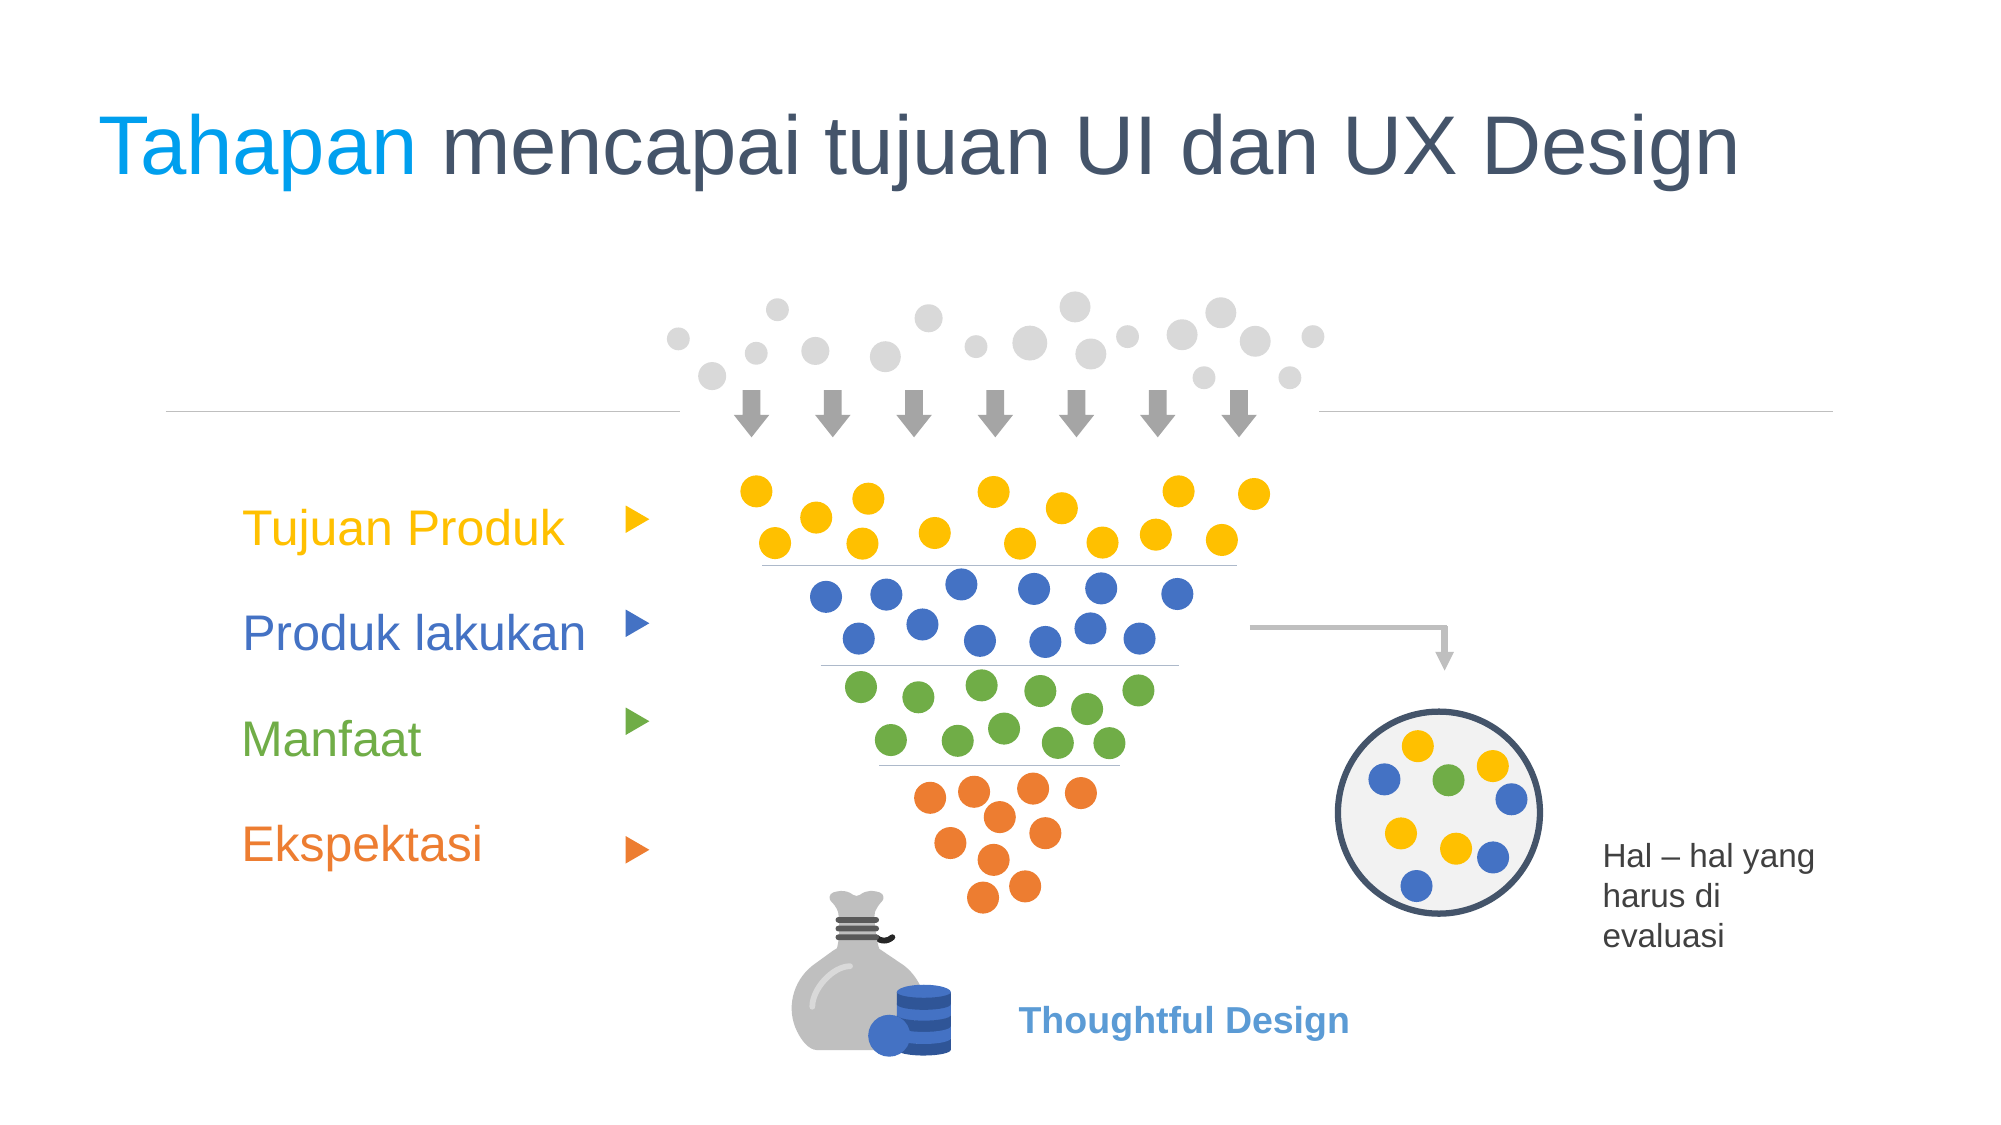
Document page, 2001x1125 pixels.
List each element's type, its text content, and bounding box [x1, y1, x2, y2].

text_box [1023, 673, 1058, 709]
text_box [1165, 318, 1199, 352]
text_box [1229, 389, 1249, 411]
text_box [822, 389, 843, 411]
text_box [1161, 474, 1196, 509]
text_box [1074, 337, 1108, 371]
text_box [743, 340, 769, 366]
text_box [1367, 762, 1402, 797]
text_box [1017, 571, 1052, 607]
text_box [1073, 611, 1108, 646]
text_box [1070, 691, 1105, 727]
text_box [982, 800, 1017, 835]
text_box [933, 825, 968, 861]
text_box [976, 842, 1011, 877]
text_box [1040, 725, 1075, 760]
text_box [1147, 389, 1168, 411]
text_box [1016, 771, 1051, 806]
text_box Tahapan mencapai tujuan UI dan UX Design [83, 76, 1936, 208]
text_box [940, 723, 975, 758]
text_box [1336, 710, 1542, 915]
text_box [1028, 816, 1063, 851]
text_box [901, 680, 936, 715]
text_box [764, 297, 790, 323]
text_box [944, 567, 979, 602]
text_box [963, 334, 989, 360]
text_box [868, 340, 902, 374]
text_box [1494, 782, 1529, 817]
text_box [1068, 429, 1085, 439]
text_box [1399, 868, 1434, 904]
text_box [1092, 726, 1127, 761]
text_box [1058, 290, 1092, 324]
text_box [739, 474, 774, 509]
text_box [1475, 749, 1510, 784]
text_box [906, 429, 922, 439]
text_box [624, 607, 652, 639]
text_box [905, 607, 940, 642]
text_box Manfaat [226, 698, 437, 774]
text_box Hal – hal yang harus di evaluasi [1602, 826, 1844, 962]
text_box [1138, 517, 1173, 552]
text_box [987, 711, 1022, 746]
text_box [904, 389, 924, 411]
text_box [165, 411, 1834, 429]
text_box [1011, 324, 1049, 362]
text_box [1028, 624, 1063, 660]
text_box [1160, 576, 1195, 612]
text_box [1431, 763, 1466, 798]
text_box [1439, 831, 1474, 866]
text_box [665, 326, 691, 352]
text_box [987, 429, 1004, 439]
text_box [824, 429, 841, 439]
text_box [917, 515, 952, 551]
text_box Produk lakukan [227, 593, 602, 668]
text_box [624, 503, 652, 535]
text_box [1300, 324, 1326, 350]
text_box [1238, 324, 1272, 358]
text_box [799, 500, 834, 535]
text_box [965, 880, 1001, 915]
text_box [1383, 816, 1419, 851]
text_box [808, 579, 844, 614]
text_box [1249, 626, 1448, 671]
text_box [800, 335, 831, 367]
text_box [1204, 296, 1238, 330]
text_box [962, 623, 998, 658]
text_box [1066, 389, 1087, 411]
text_box [1191, 365, 1217, 391]
text_box [843, 670, 879, 705]
text_box [1084, 571, 1119, 606]
text_box [1236, 476, 1272, 512]
text_box [1277, 365, 1303, 391]
text_box [1204, 522, 1239, 558]
text_box [743, 429, 760, 439]
text_box [841, 621, 876, 656]
text_box [1115, 324, 1141, 350]
text_box [845, 526, 880, 561]
text_box Thoughtful Design [1003, 989, 1366, 1049]
text_box [757, 526, 793, 561]
text_box [873, 722, 908, 758]
text_box Tujuan Produk [227, 487, 580, 563]
text_box [1063, 776, 1098, 811]
text_box [1476, 840, 1511, 875]
text_box [964, 668, 999, 703]
text_box [624, 705, 652, 737]
text_box [624, 834, 652, 866]
text_box [913, 780, 948, 815]
text_box [1085, 525, 1120, 560]
text_box [913, 303, 944, 334]
text_box Ekspektasi [226, 804, 498, 879]
text_box [851, 481, 886, 516]
text_box [976, 474, 1011, 510]
text_box [1008, 869, 1043, 904]
text_box [1231, 429, 1247, 439]
text_box [1400, 729, 1435, 764]
text_box [985, 389, 1006, 411]
text_box [1149, 429, 1166, 439]
text_box [741, 389, 762, 411]
text_box [697, 361, 728, 392]
text_box [1003, 526, 1038, 561]
text_box [1122, 621, 1157, 656]
text_box [1121, 673, 1156, 708]
text_box [957, 774, 992, 809]
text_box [785, 890, 955, 1057]
text_box [1044, 491, 1079, 526]
text_box [869, 577, 904, 612]
